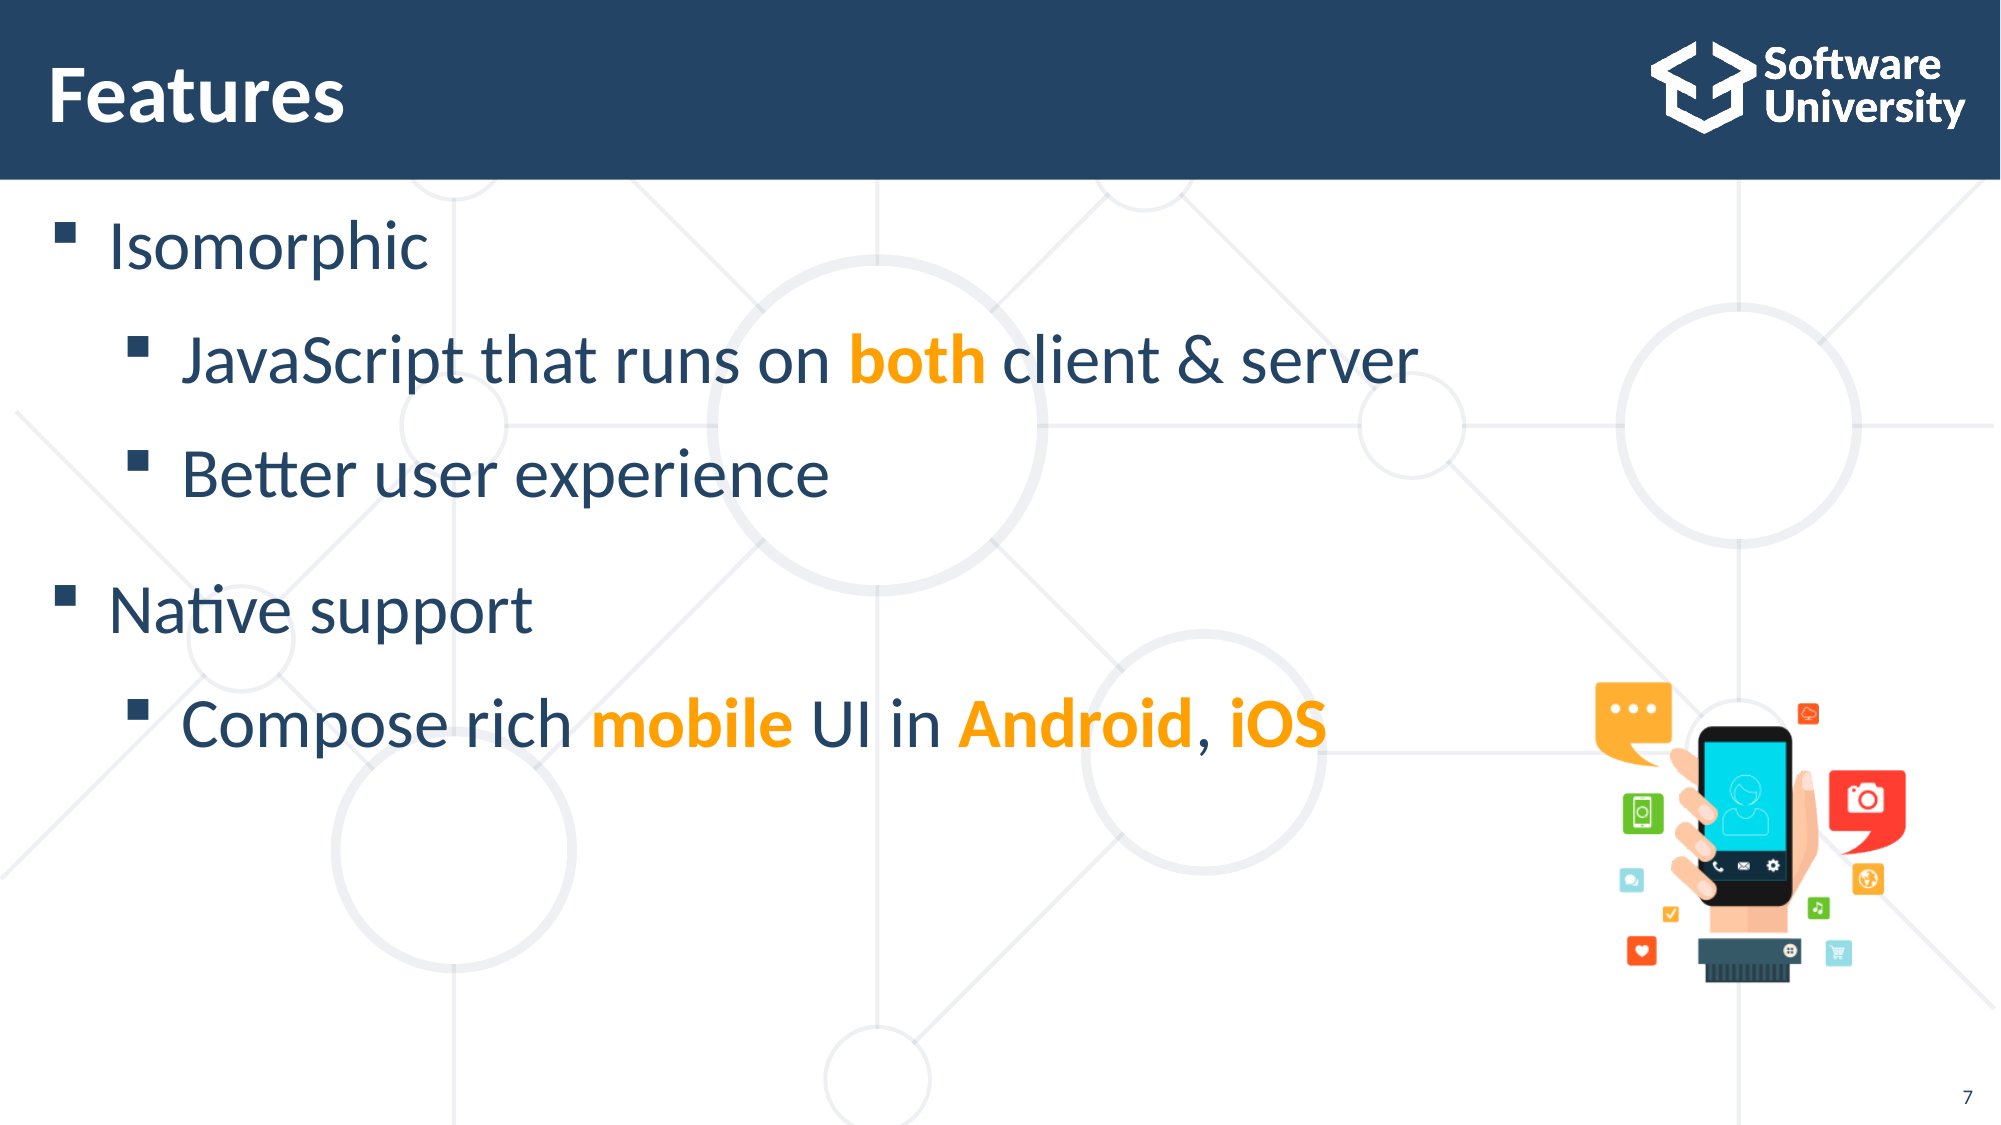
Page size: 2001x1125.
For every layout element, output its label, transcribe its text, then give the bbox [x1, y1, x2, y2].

list Isomorphic JavaScript that runs on both client & server Better user experience Native support Compose rich mobile UI in Android, iOS [31, 188, 1968, 1103]
slide_number ‹#› [1927, 1067, 1989, 1117]
picture [1562, 551, 1940, 993]
title Features [31, 16, 1625, 162]
picture [1651, 41, 1966, 134]
